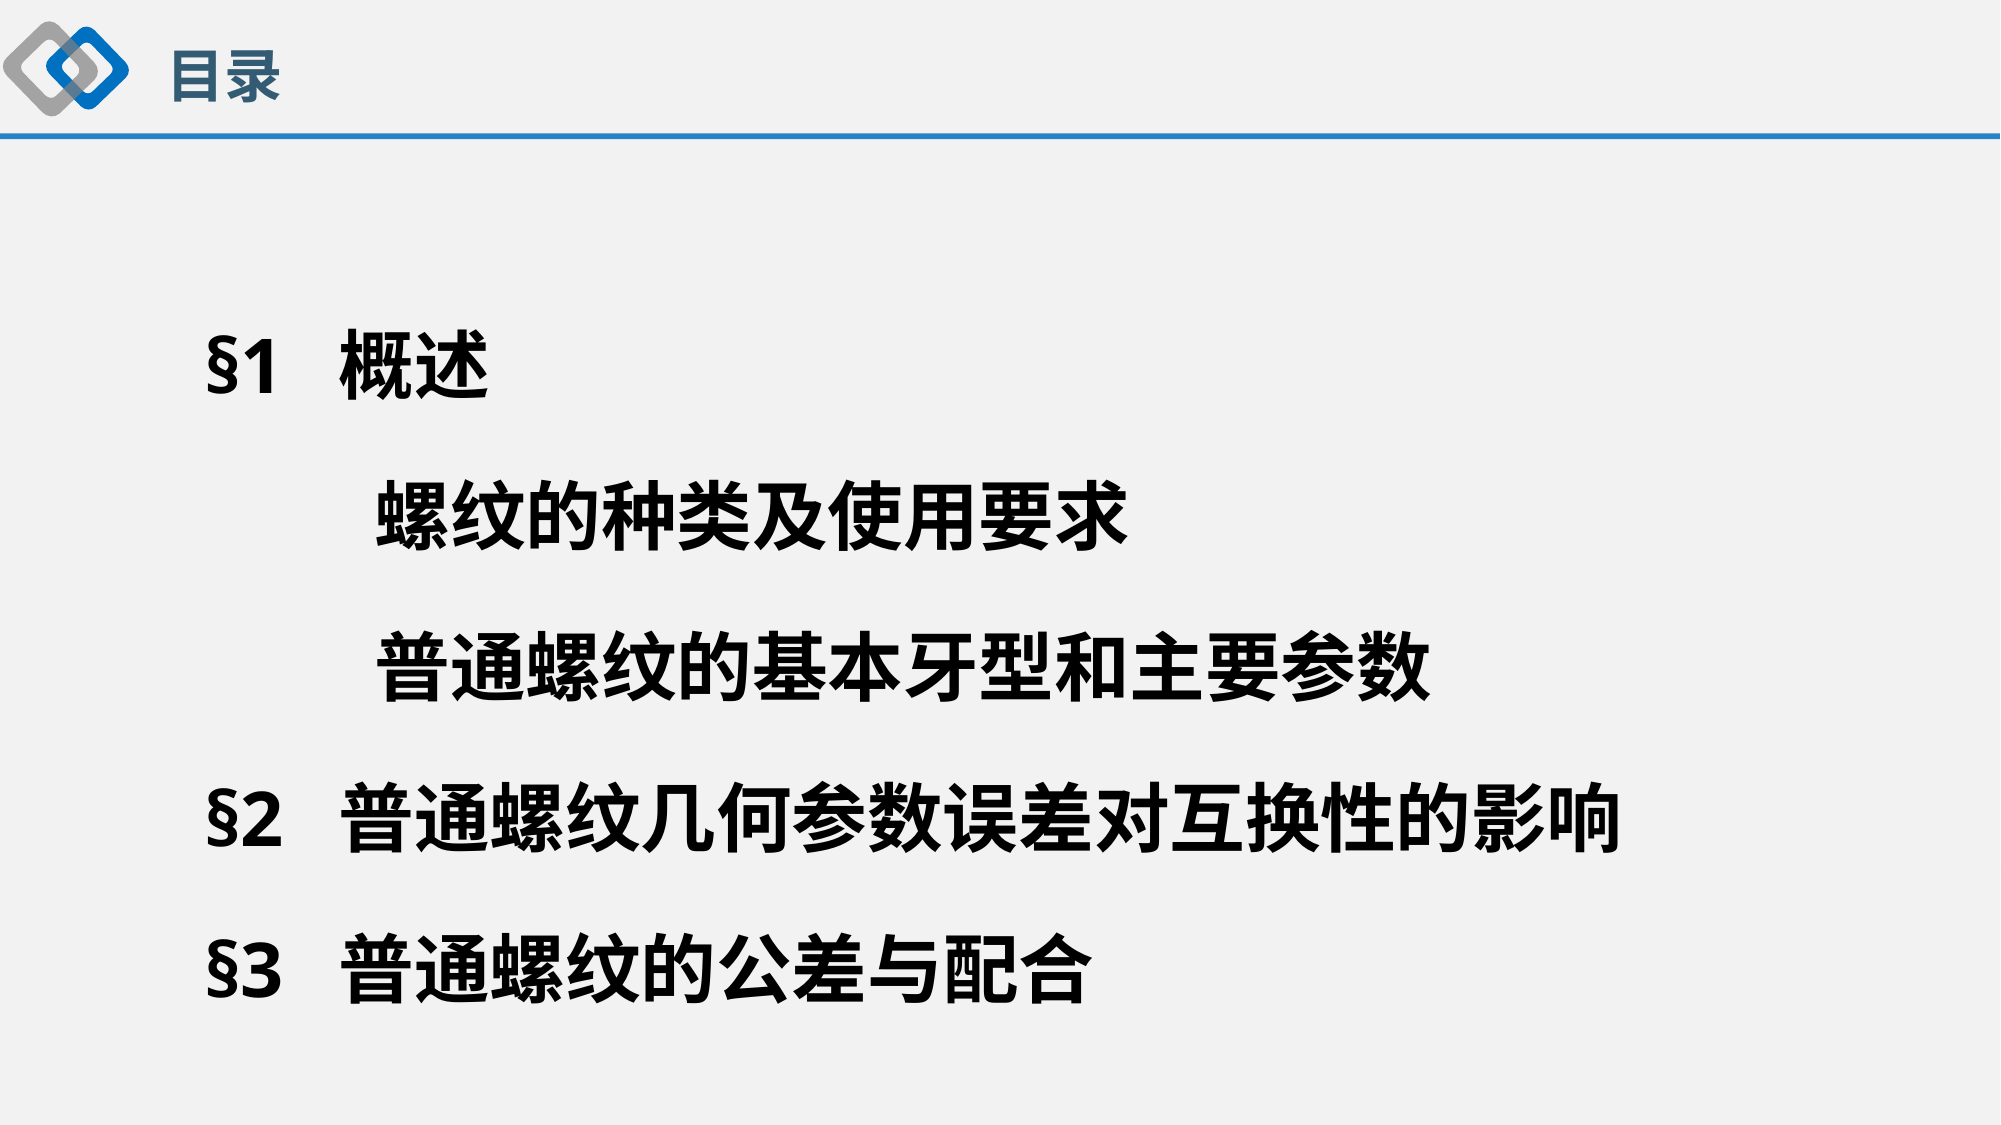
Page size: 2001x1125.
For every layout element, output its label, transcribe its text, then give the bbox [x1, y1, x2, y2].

text_box 目录 [151, 32, 1291, 117]
list §1 概述 螺纹的种类及使用要求 普通螺纹的基本牙型和主要参数 §2 普通螺纹几何参数误差对互换性的影响 §3 普通螺纹的公差与配合 [189, 264, 1740, 1033]
